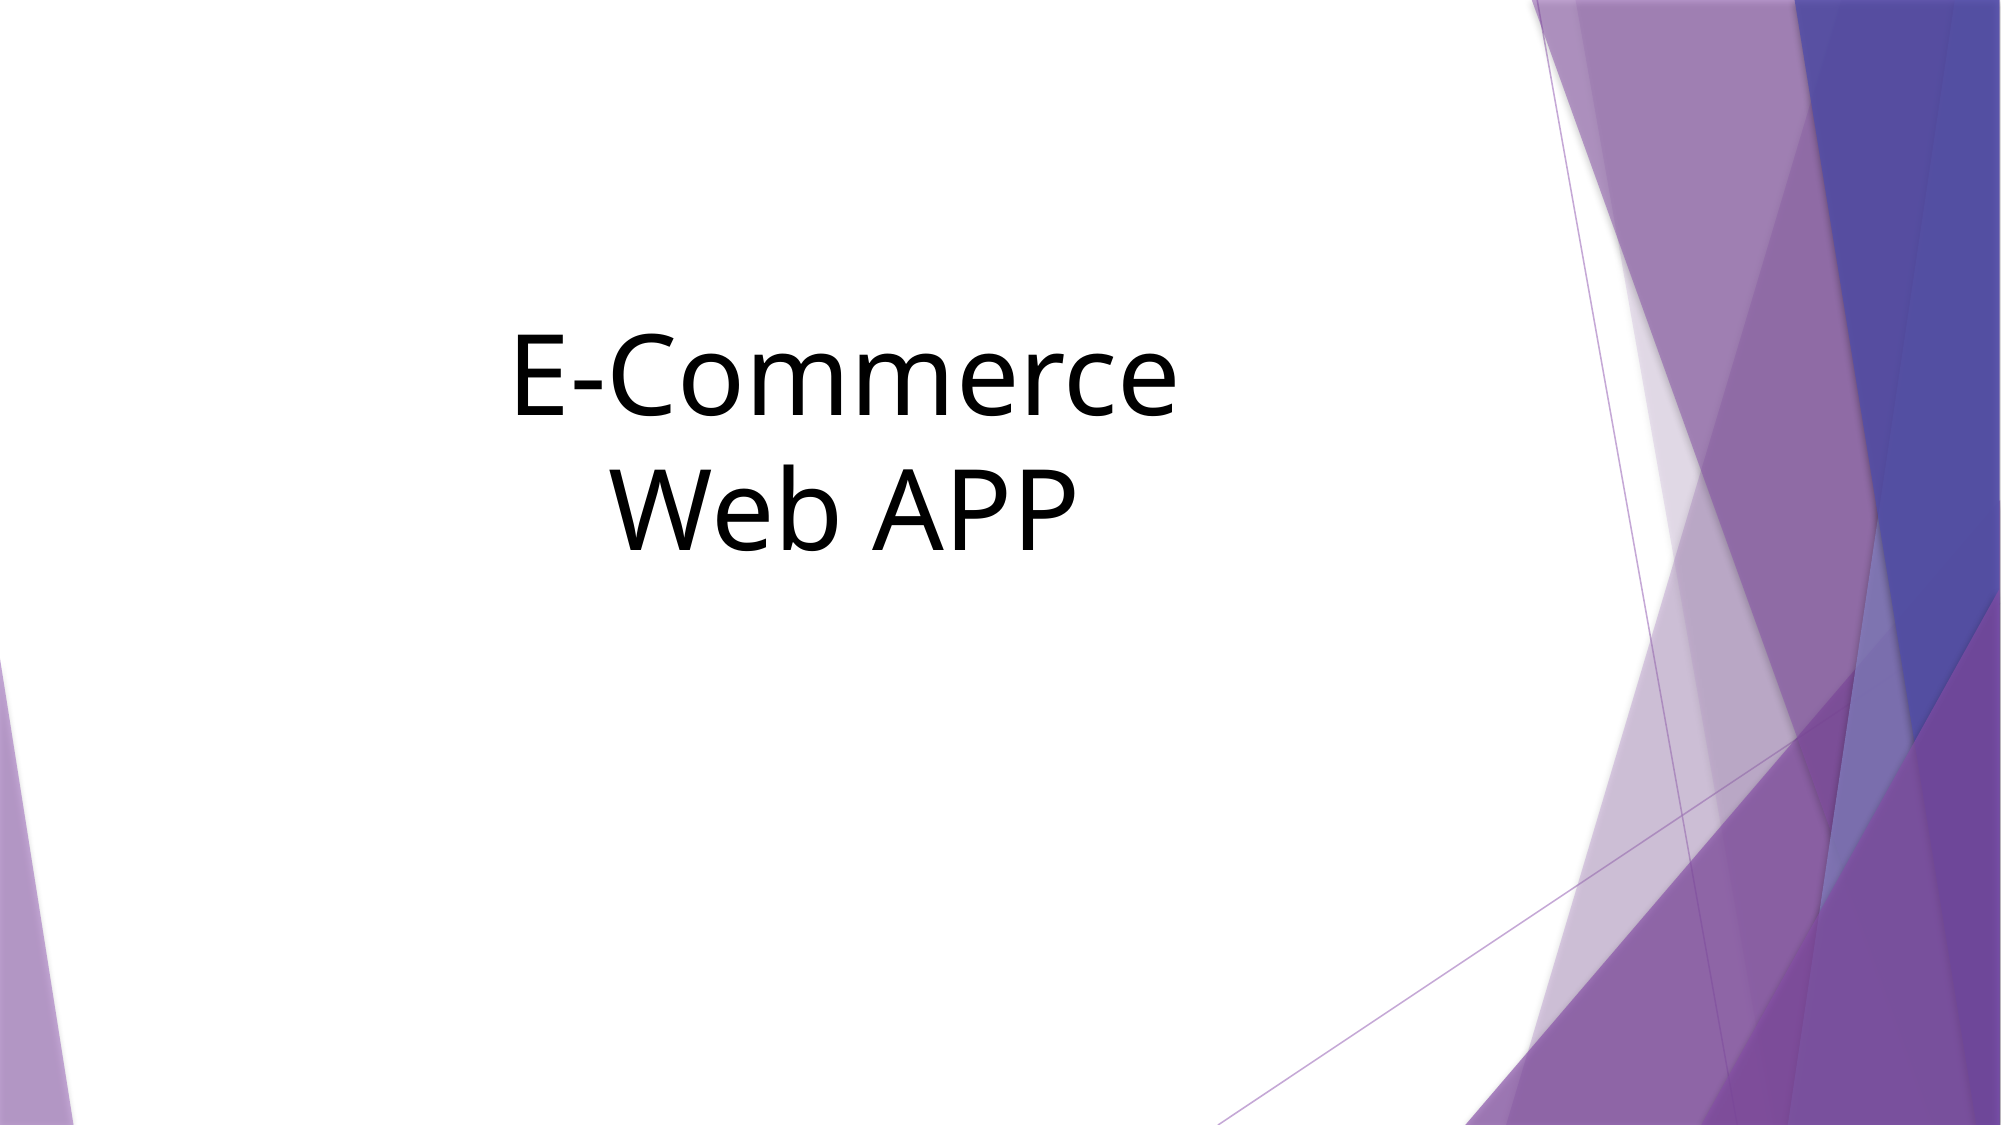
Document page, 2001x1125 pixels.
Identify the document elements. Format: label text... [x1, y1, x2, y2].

title E-Commerce Web APP [168, 295, 1522, 662]
